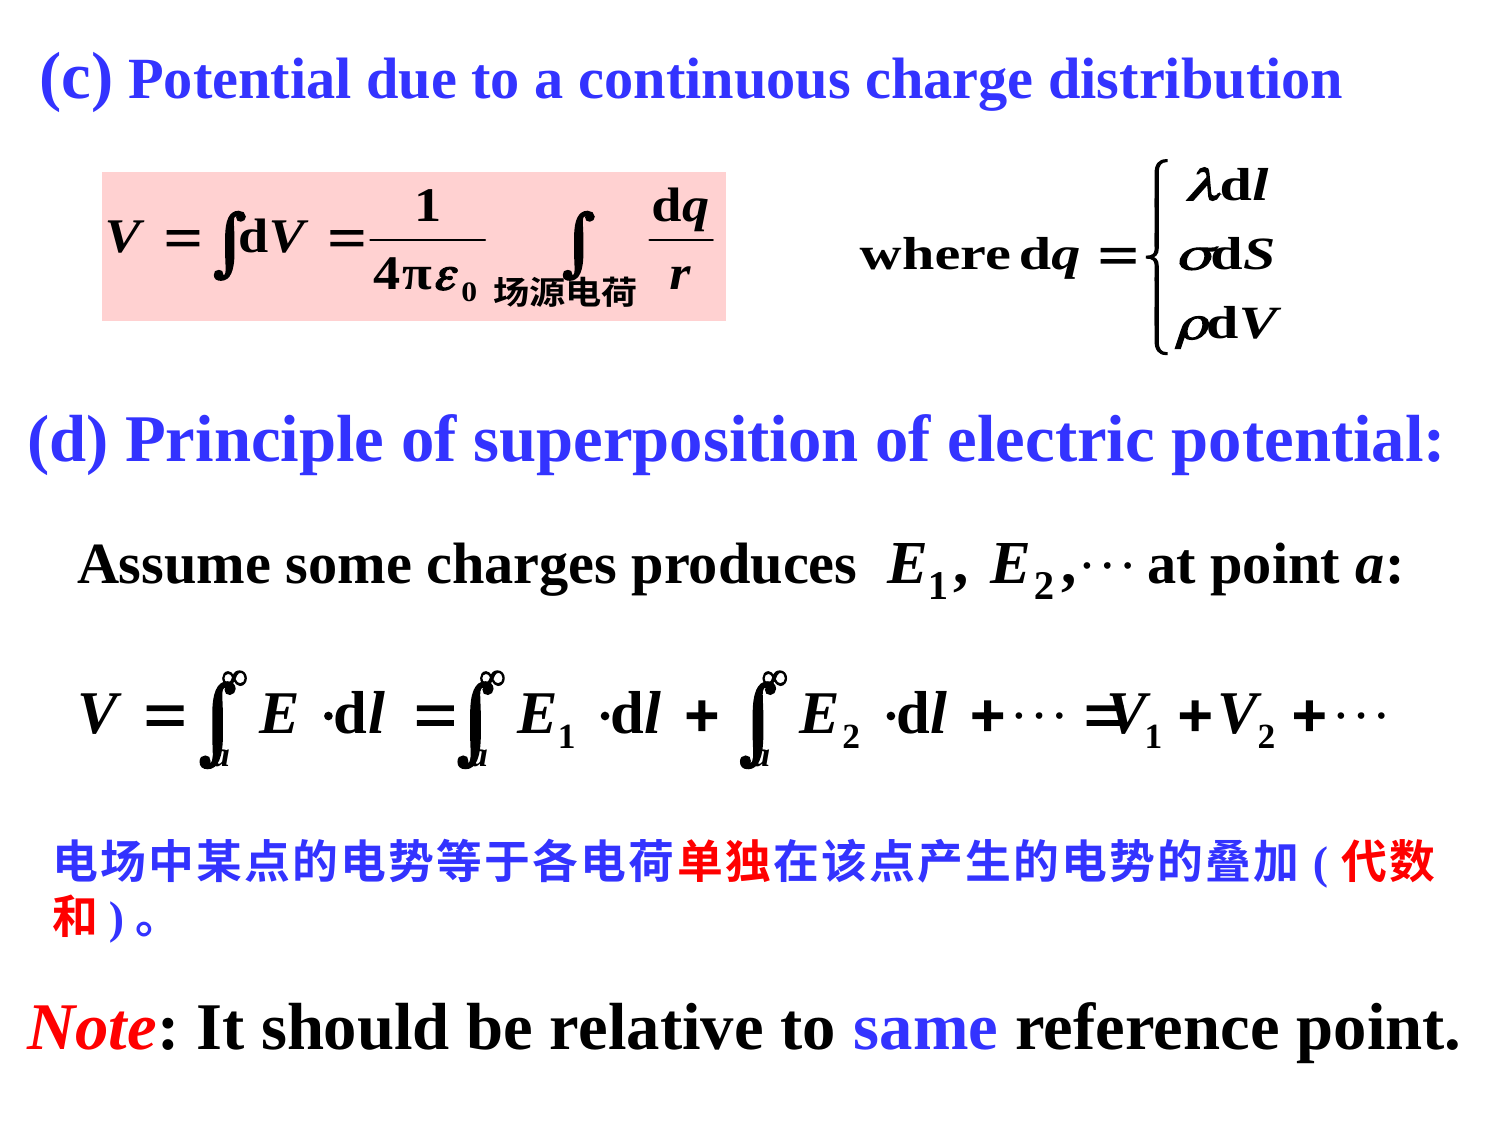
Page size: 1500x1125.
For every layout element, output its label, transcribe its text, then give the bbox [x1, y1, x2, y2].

text_box 电场中某点的电势等于各电荷单独在该点产生的电势的叠加(代数和)。 [37, 824, 1450, 950]
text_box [850, 149, 1297, 362]
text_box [62, 512, 1425, 610]
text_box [102, 171, 727, 322]
text_box Note: It should be relative to same reference point. [12, 975, 1500, 1070]
text_box (d) Principle of superposition of electric potential: [12, 387, 1500, 483]
text_box (c) Potential due to a continuous charge distribution [24, 24, 1463, 120]
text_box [74, 647, 1400, 780]
